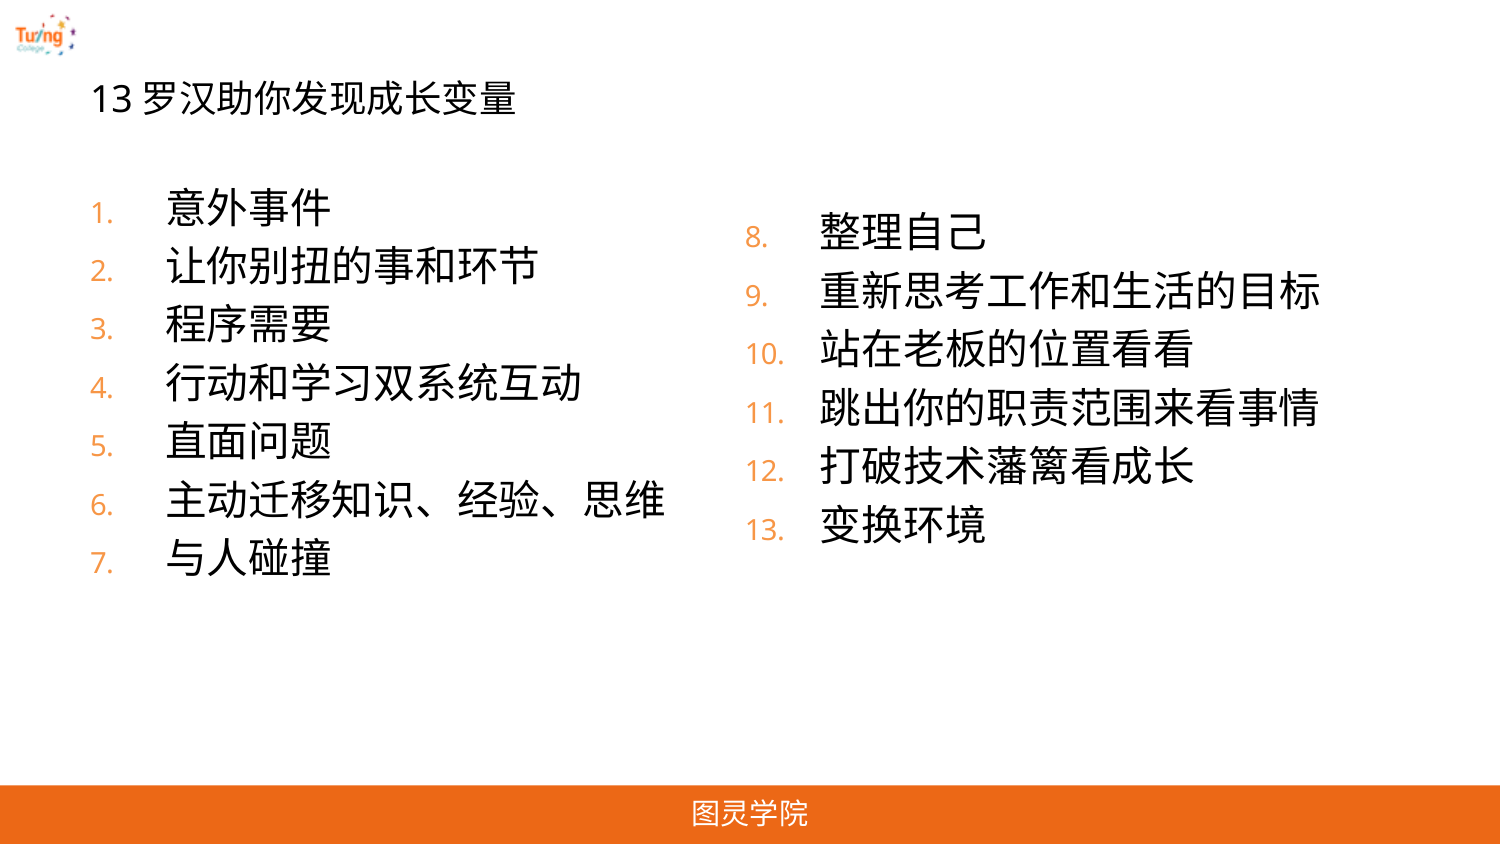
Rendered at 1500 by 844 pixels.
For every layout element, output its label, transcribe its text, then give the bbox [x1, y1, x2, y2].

footer 图灵学院 [0, 785, 1500, 844]
title 13罗汉助你发现成长变量 [75, 33, 1425, 162]
list 意外事件 让你别扭的事和环节 程序需要 行动和学习双系统互动 直面问题 主动迁移知识、经验、思维 与人碰撞 [75, 173, 703, 754]
text_box 整理自己 重新思考工作和生活的目标 站在老板的位置看看 跳出你的职责范围来看事情 打破技术藩篱看成长 变换环境 [729, 198, 1358, 779]
picture [8, 0, 84, 75]
